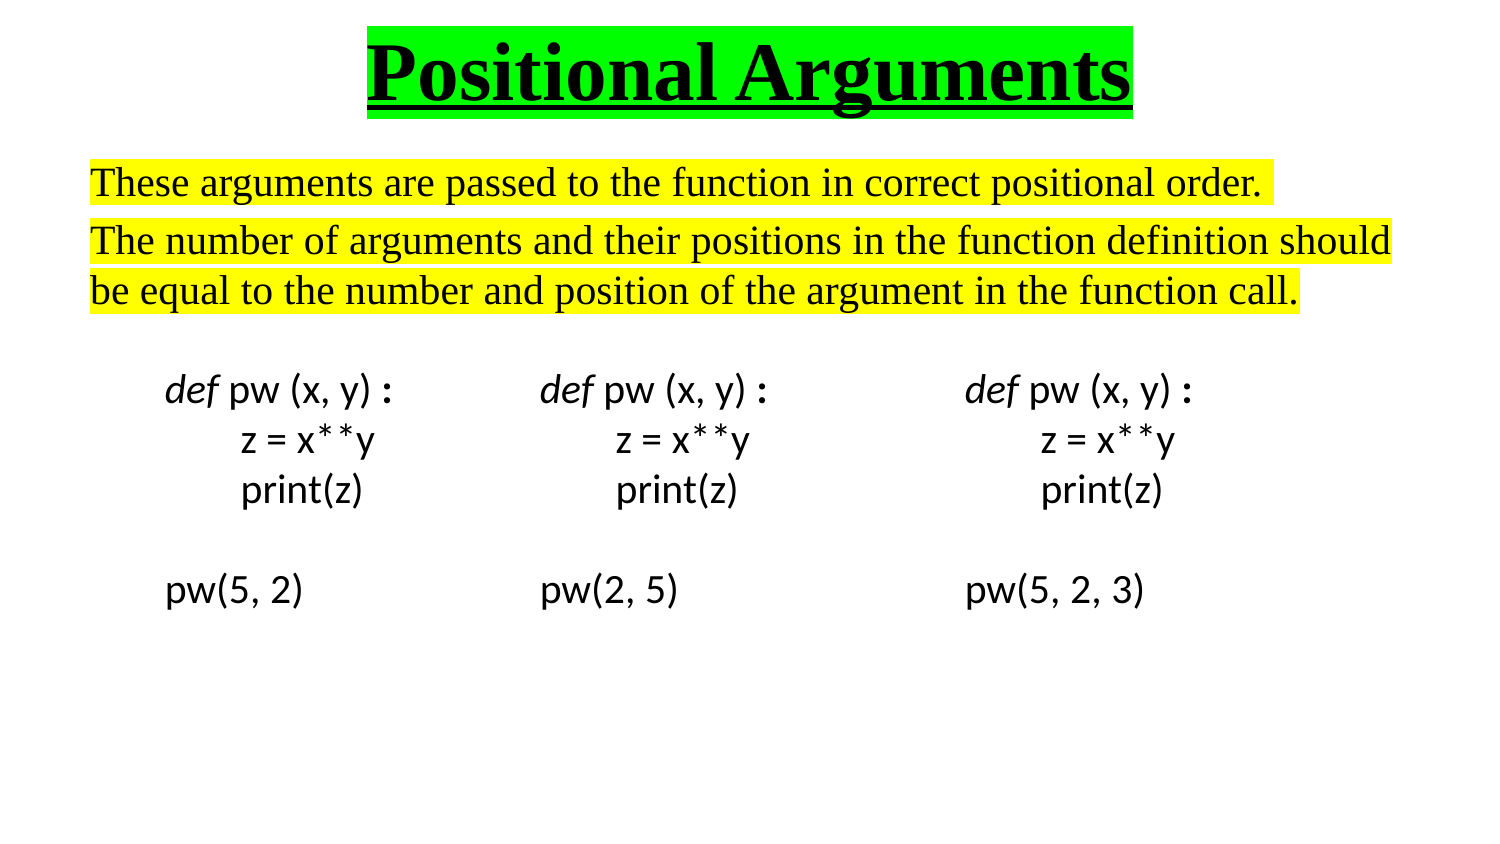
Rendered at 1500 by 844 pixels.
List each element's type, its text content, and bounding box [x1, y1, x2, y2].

title Positional Arguments [75, 0, 1425, 138]
text_box def pw (x, y) : z = x**y print(z) pw(2, 5) [524, 354, 888, 620]
text_box def pw (x, y) : z = x**y print(z) pw(5, 2) [149, 354, 513, 620]
list These arguments are passed to the function in correct positional order. The number of arguments and their positions in the function definition should be equal to the number and position of the argument in the function call. [75, 146, 1425, 335]
text_box def pw (x, y) : z = x**y print(z) pw(5, 2, 3) [949, 354, 1313, 620]
